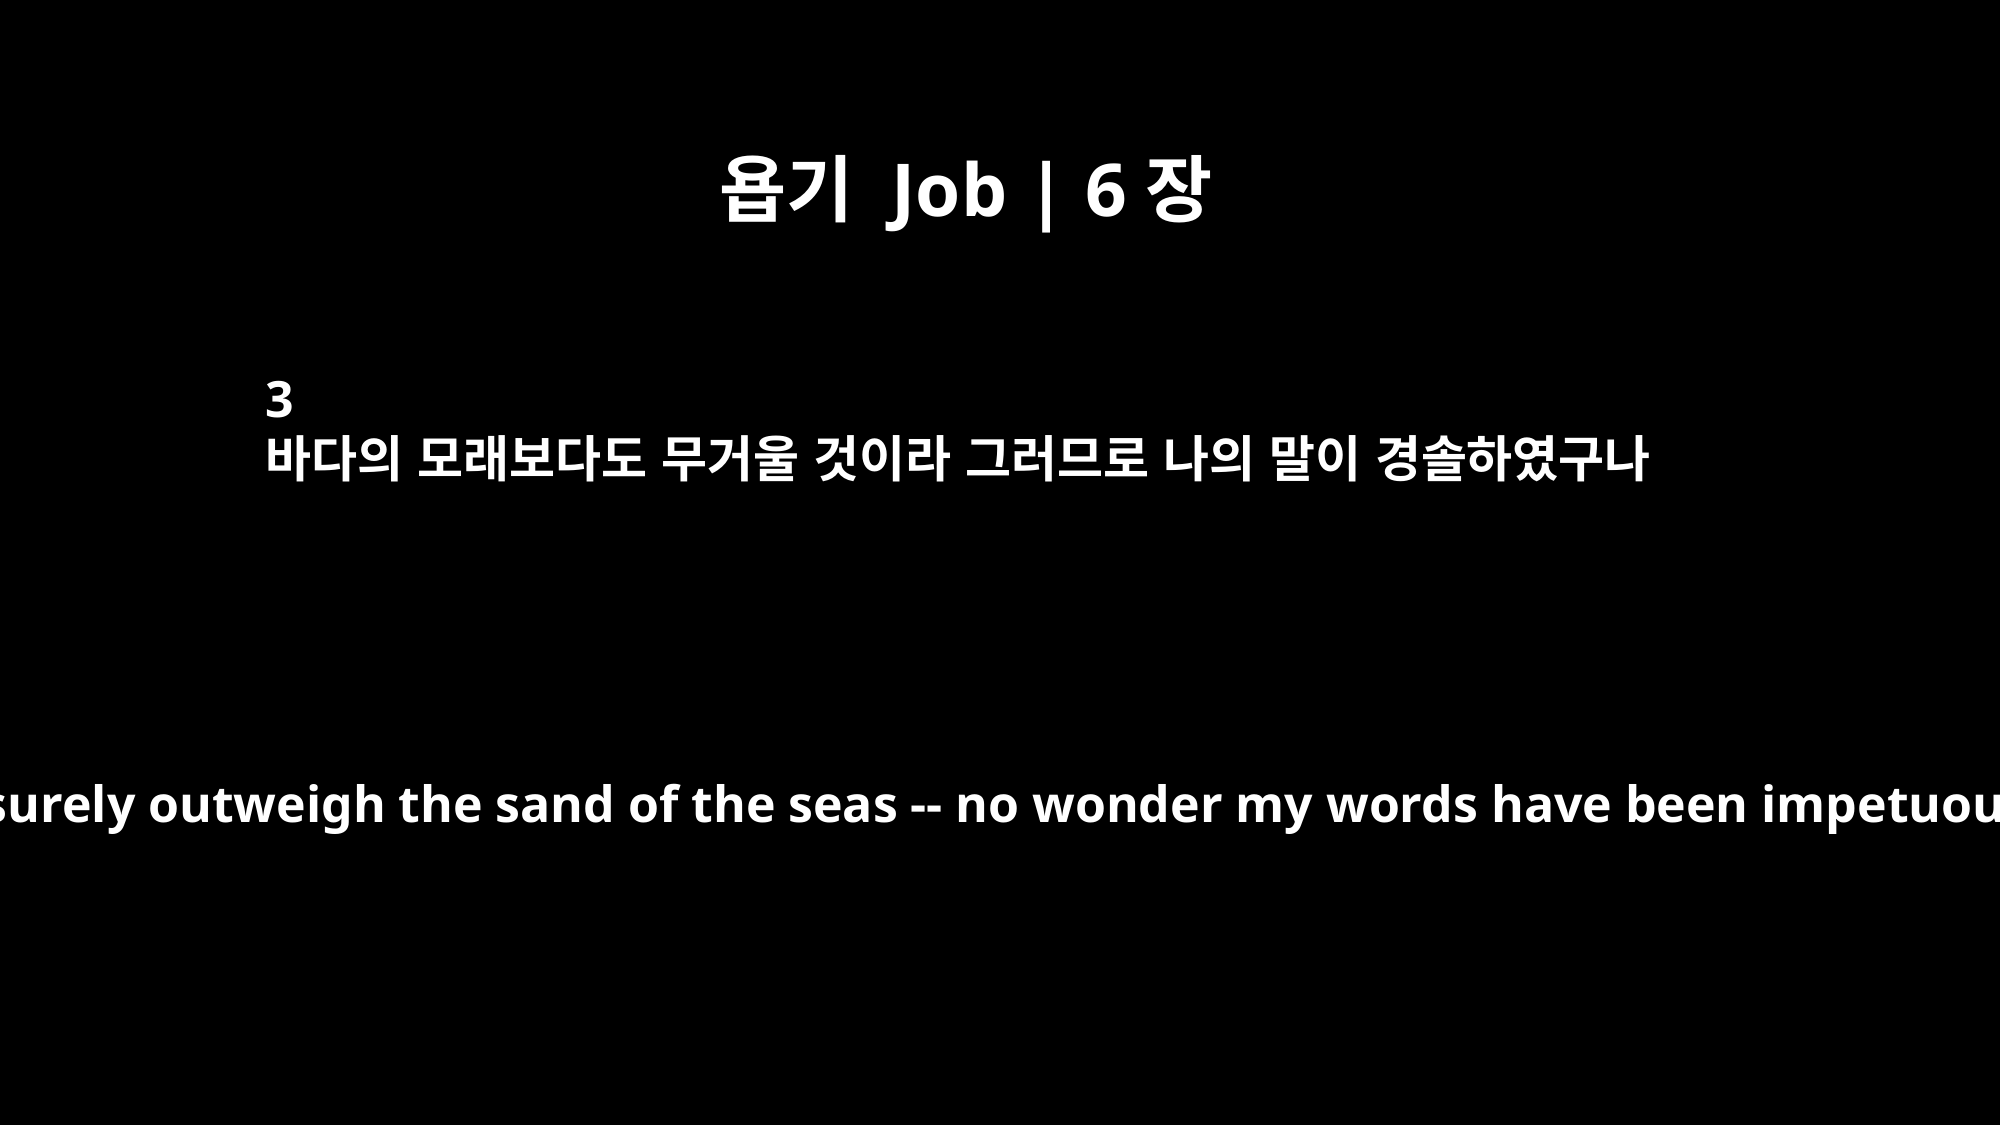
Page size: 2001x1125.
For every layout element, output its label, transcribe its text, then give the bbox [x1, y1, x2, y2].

text_box 3 바다의 모래보다도 무거울 것이라 그러므로 나의 말이 경솔하였구나 [250, 359, 1667, 495]
text_box 욥기 Job | 6장 [704, 136, 1228, 239]
text_box It would surely outweigh the sand of the seas -- no wonder my words have been impetuous. [0, 764, 2000, 840]
